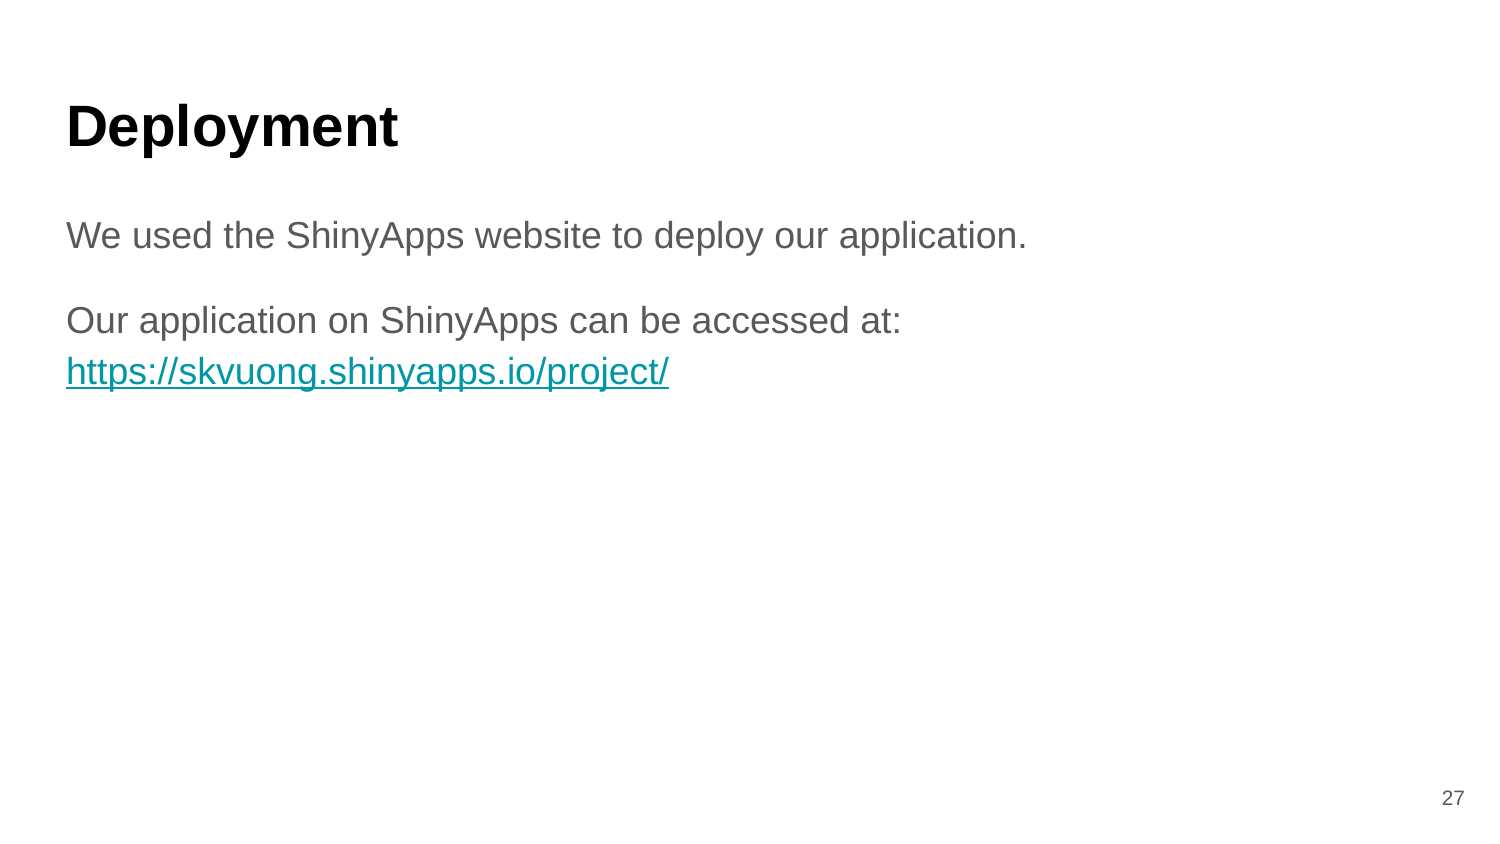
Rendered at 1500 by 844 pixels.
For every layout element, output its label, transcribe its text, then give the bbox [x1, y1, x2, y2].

list We used the ShinyApps website to deploy our application. Our application on ShinyApps can be accessed at: https://skvuong.shinyapps.io/project/ [51, 189, 1449, 750]
slide_number ‹#› [1389, 764, 1480, 830]
title Deployment [51, 72, 1449, 167]
